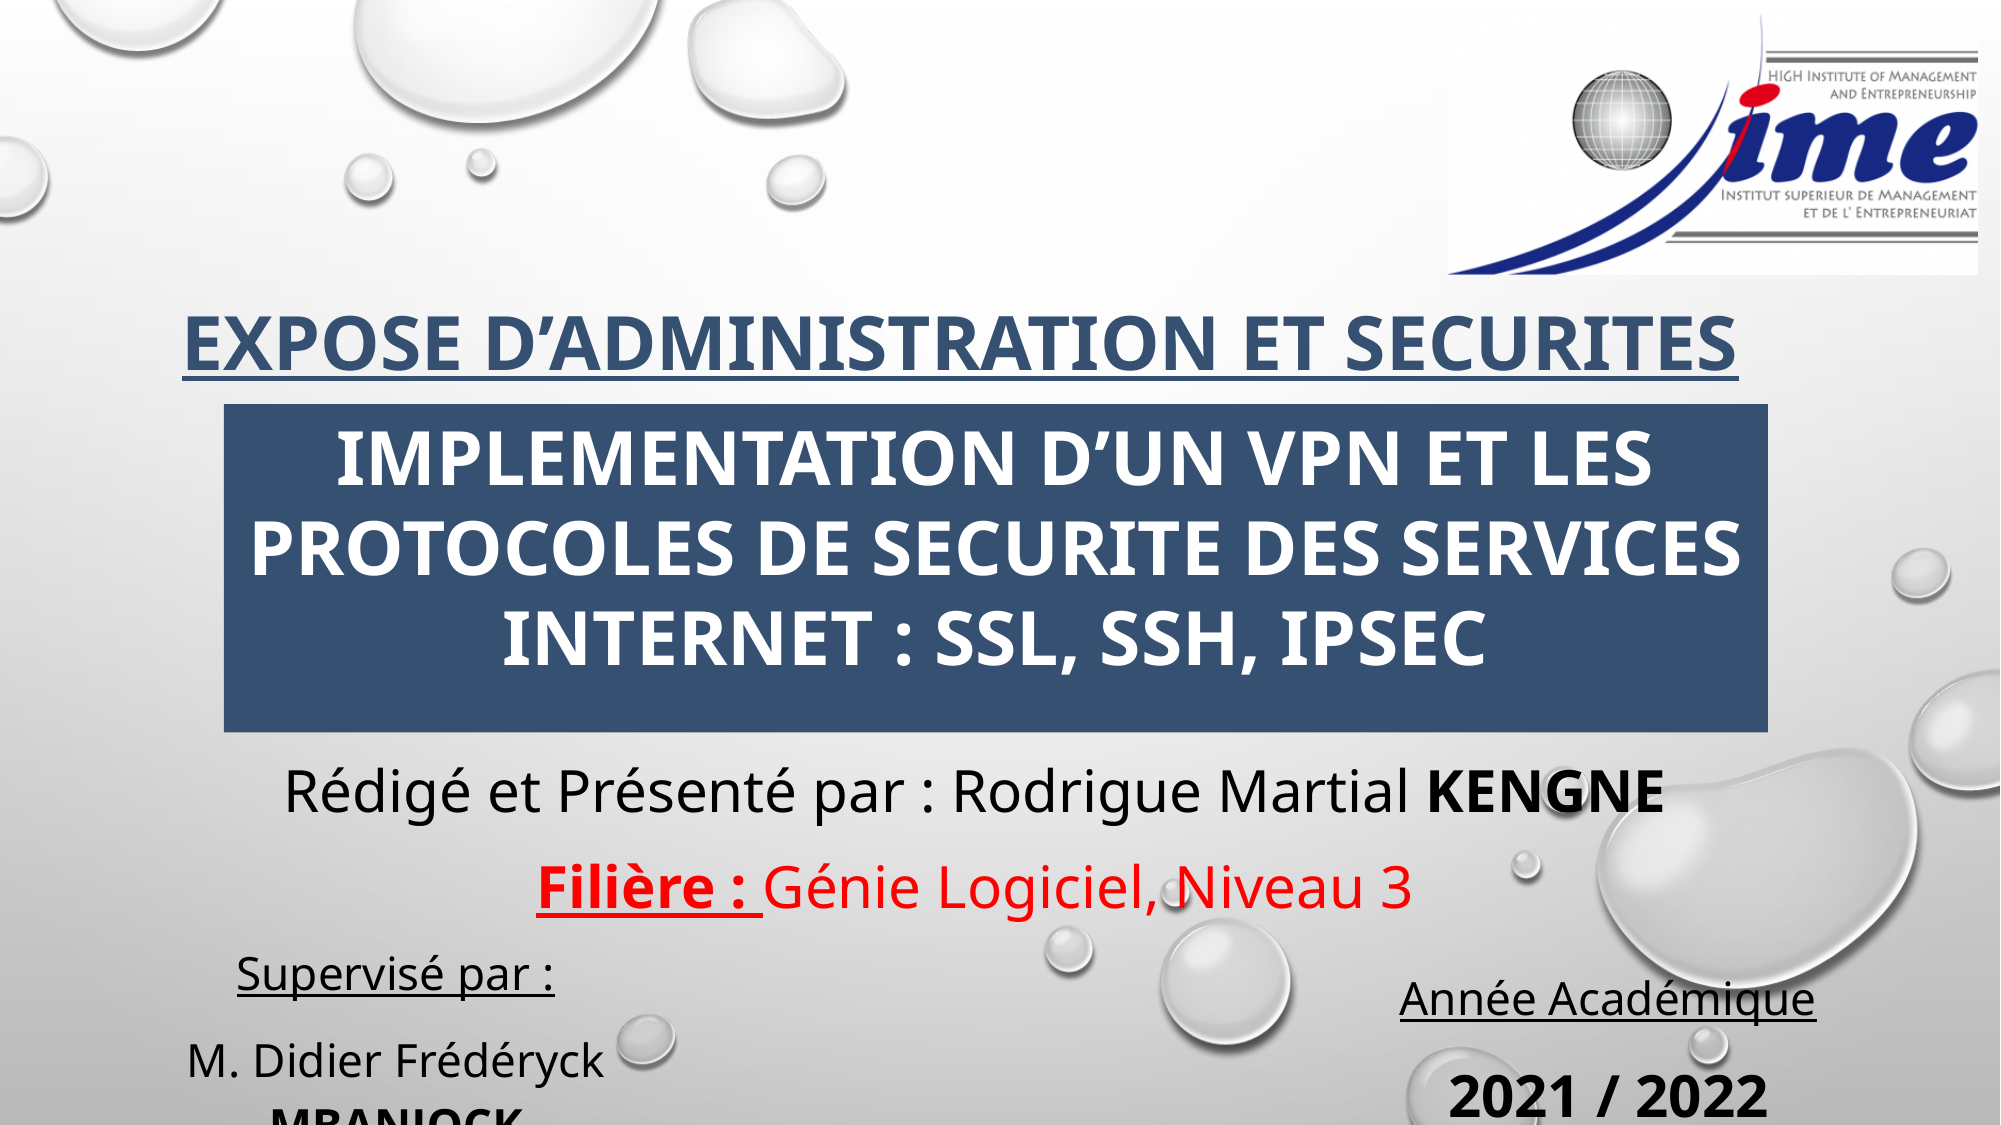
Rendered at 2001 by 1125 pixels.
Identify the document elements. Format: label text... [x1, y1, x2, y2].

text_box Supervisé par : M. Didier Frédéryck MBANJOCK [43, 925, 748, 1105]
text_box Année Académique 2021 / 2022 [1256, 950, 1961, 1125]
text_box Filière : Génie Logiciel, Niveau 3 [262, 829, 1688, 926]
subtitle EXPOSE D’ADMINISTRATION ET SECURITES RESEAUX [43, 269, 1878, 405]
text_box IMPLEMENTATION D’UN VPN ET LES PROTOCOLES DE SECURITE DES SERVICES INTERNET : SSL, SSH, IPSEC [223, 403, 1769, 734]
text_box Rédigé et Présenté par : Rodrigue Martial KENGNE [262, 734, 1688, 829]
picture [0, 0, 2000, 1125]
